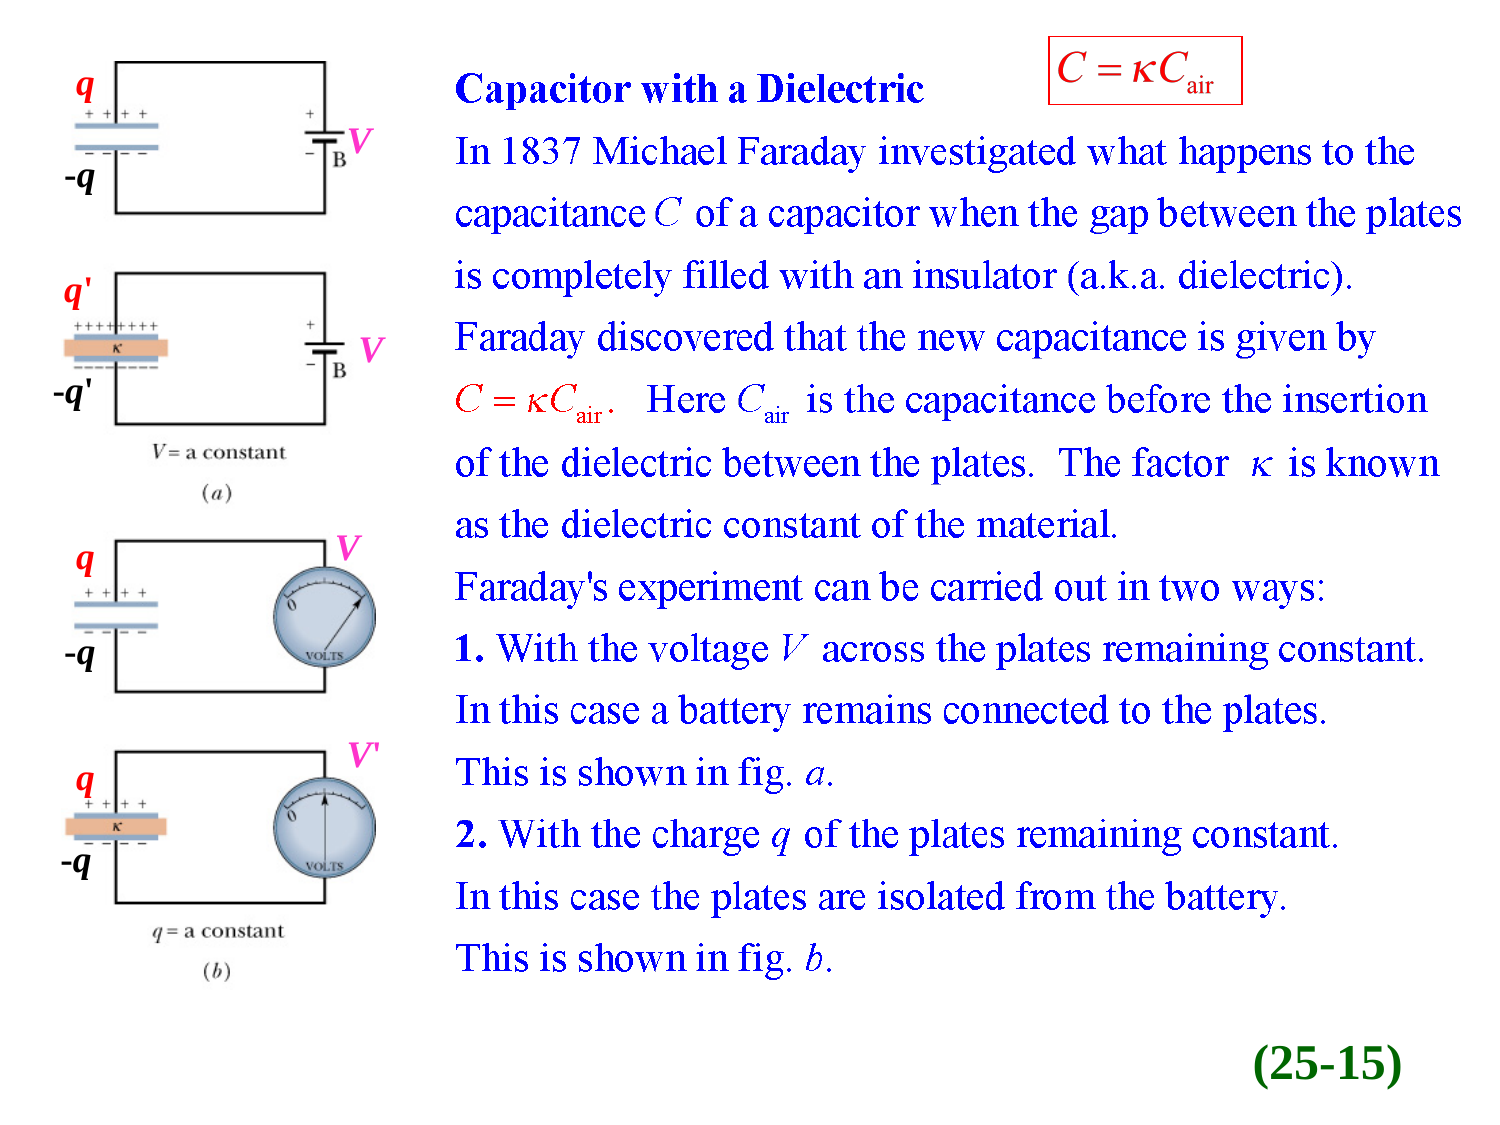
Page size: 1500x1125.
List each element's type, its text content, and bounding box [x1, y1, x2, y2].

picture [449, 37, 1482, 988]
text_box (25-15) [1237, 1022, 1438, 1098]
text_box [37, 49, 438, 1051]
